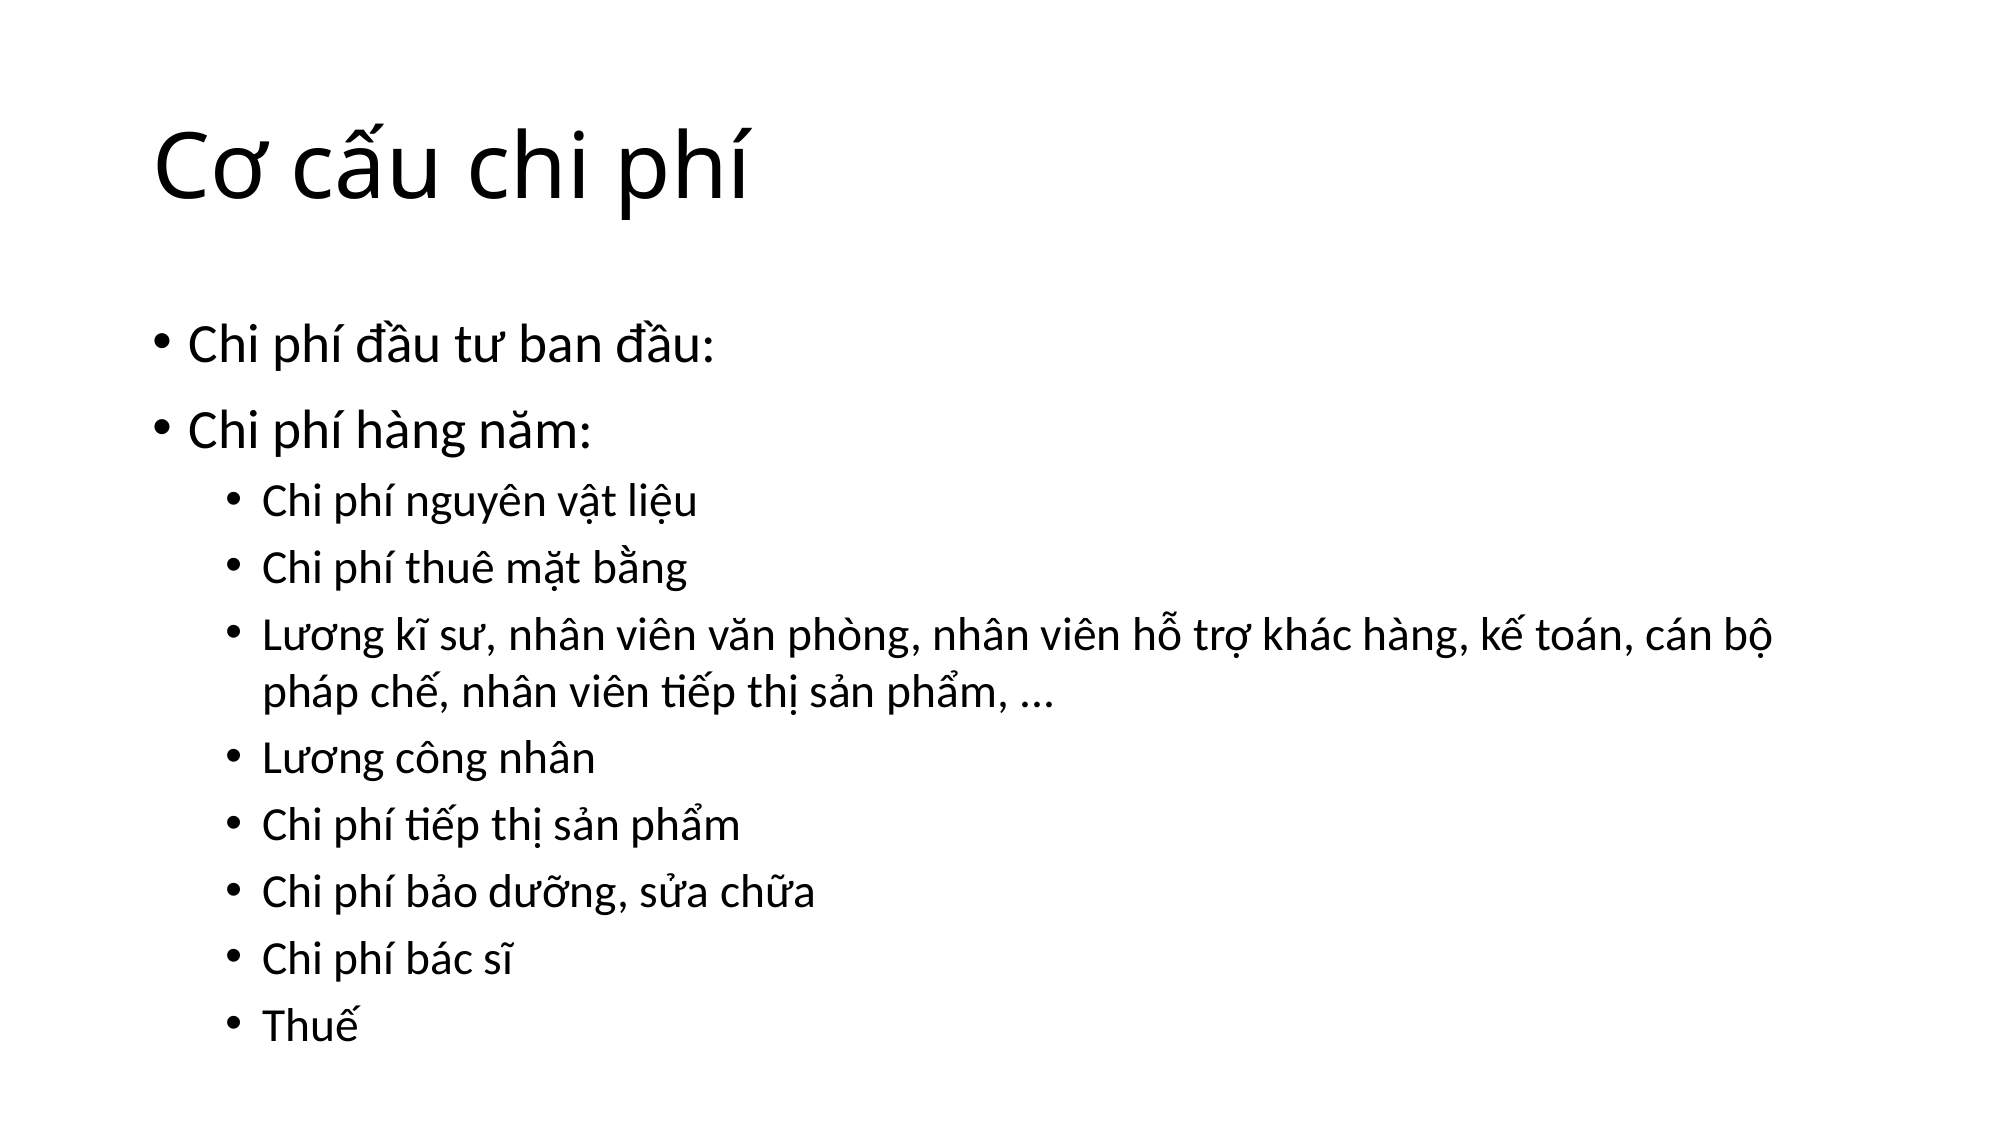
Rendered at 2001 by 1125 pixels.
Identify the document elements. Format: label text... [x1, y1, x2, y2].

title Cơ cấu chi phí [137, 59, 1863, 278]
list Chi phí đầu tư ban đầu: Chi phí hàng năm: Chi phí nguyên vật liệu Chi phí thuê mặt bằng Lương kĩ sư, nhân viên văn phòng, nhân viên hỗ trợ khác hàng, kế toán, cán bộ pháp chế, nhân viên tiếp thị sản phẩm, ... Lương công nhân Chi phí tiếp thị sản phẩm Chi phí bảo dưỡng, sửa chữa Chi phí bác sĩ Thuế [137, 299, 1863, 1063]
